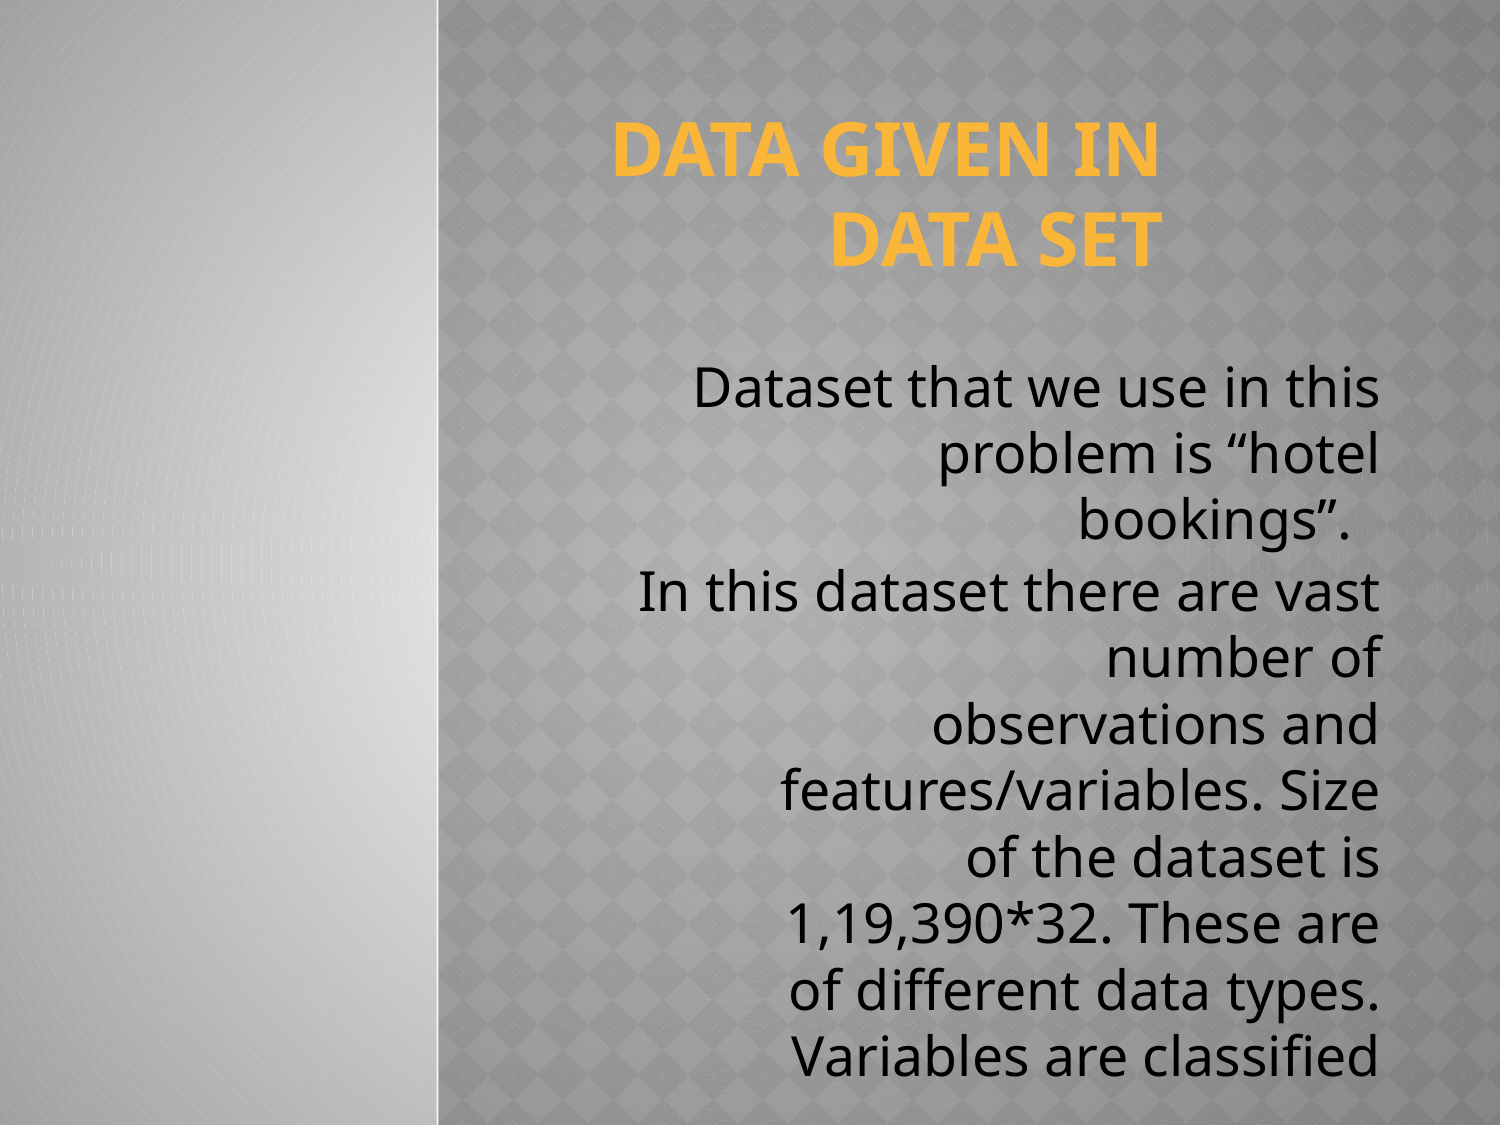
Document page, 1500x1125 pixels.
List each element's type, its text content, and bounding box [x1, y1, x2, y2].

subtitle Dataset that we use in this problem is “hotel bookings”. In this dataset there are vast number of observations and features/variables. Size of the dataset is 1,19,390*32. These are of different data types. Variables are classified [550, 351, 1390, 1090]
title Data given in data set [552, 87, 1172, 282]
